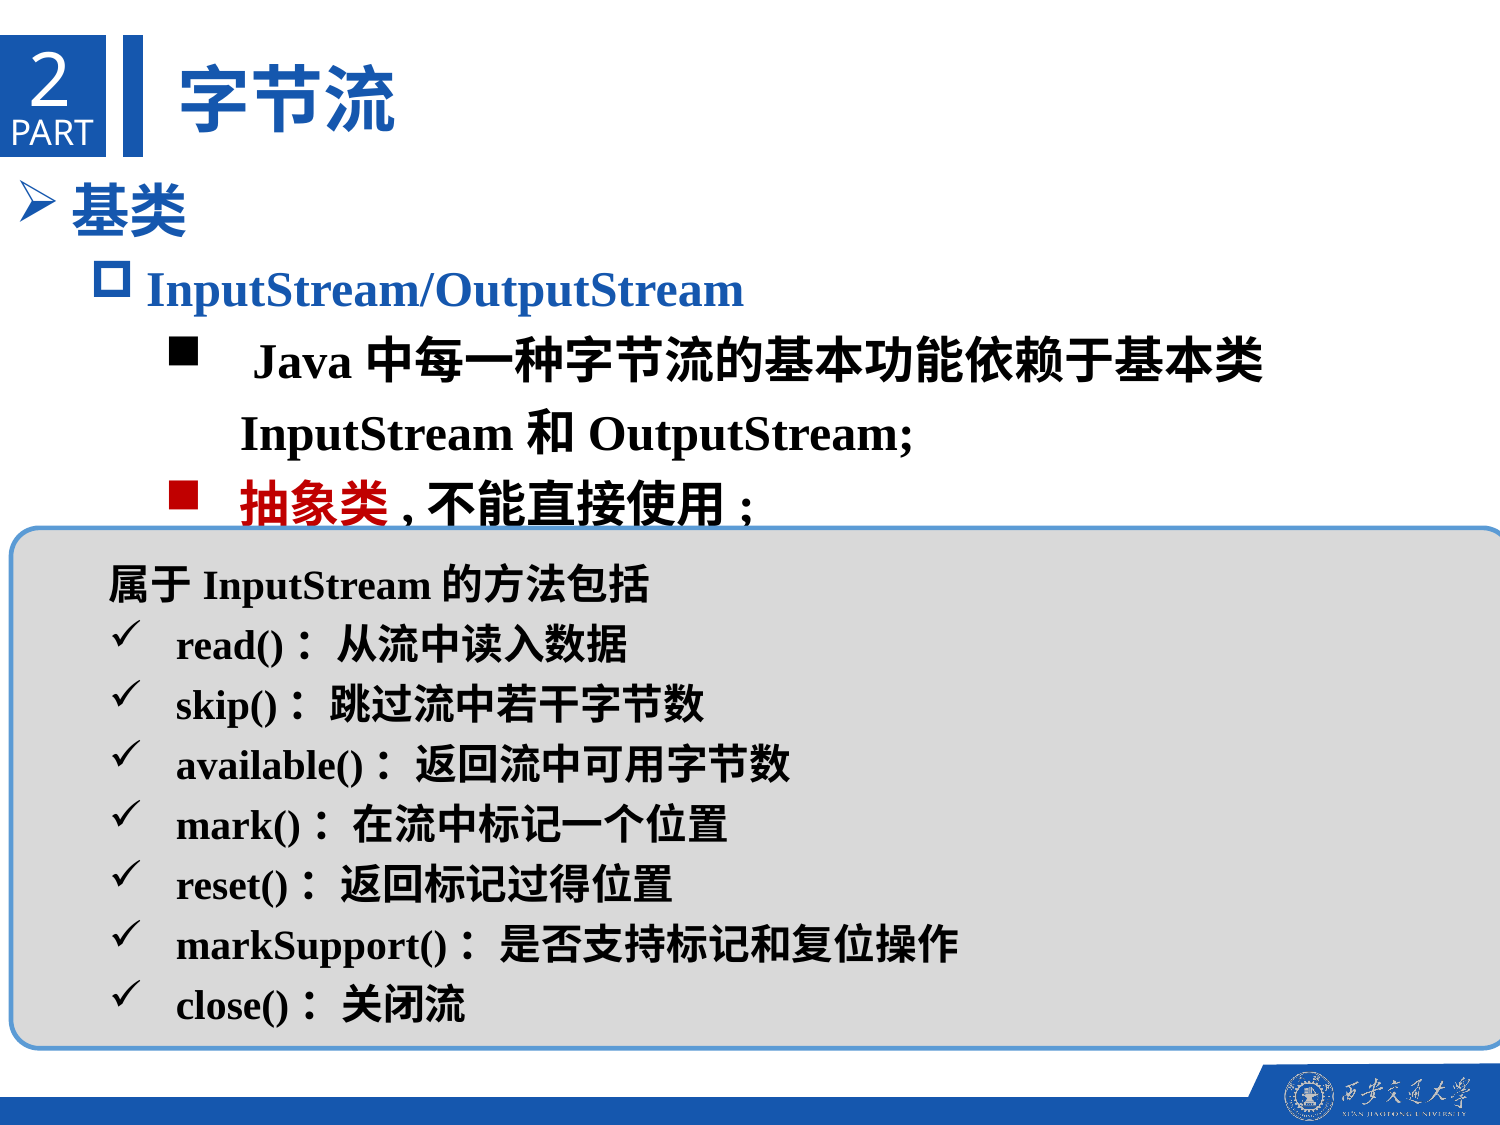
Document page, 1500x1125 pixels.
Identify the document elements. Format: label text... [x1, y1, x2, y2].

text_box 属于InputStream的方法包括 read()：从流中读入数据 skip()：跳过流中若干字节数 available()：返回流中可用字节数 mark()：在流中标记一个位置 reset()：返回标记过得位置 markSupport()：是否支持标记和复位操作 close()：关闭流 [9, 526, 1500, 1050]
text_box PART [9, 109, 95, 152]
text_box 基类 InputStream/OutputStream Java中每一种字节流的基本功能依赖于基本类InputStream和OutputStream; 抽象类,不能直接使用; [0, 152, 1500, 540]
text_box 2 [14, 23, 87, 129]
text_box 字节流 [163, 45, 412, 149]
